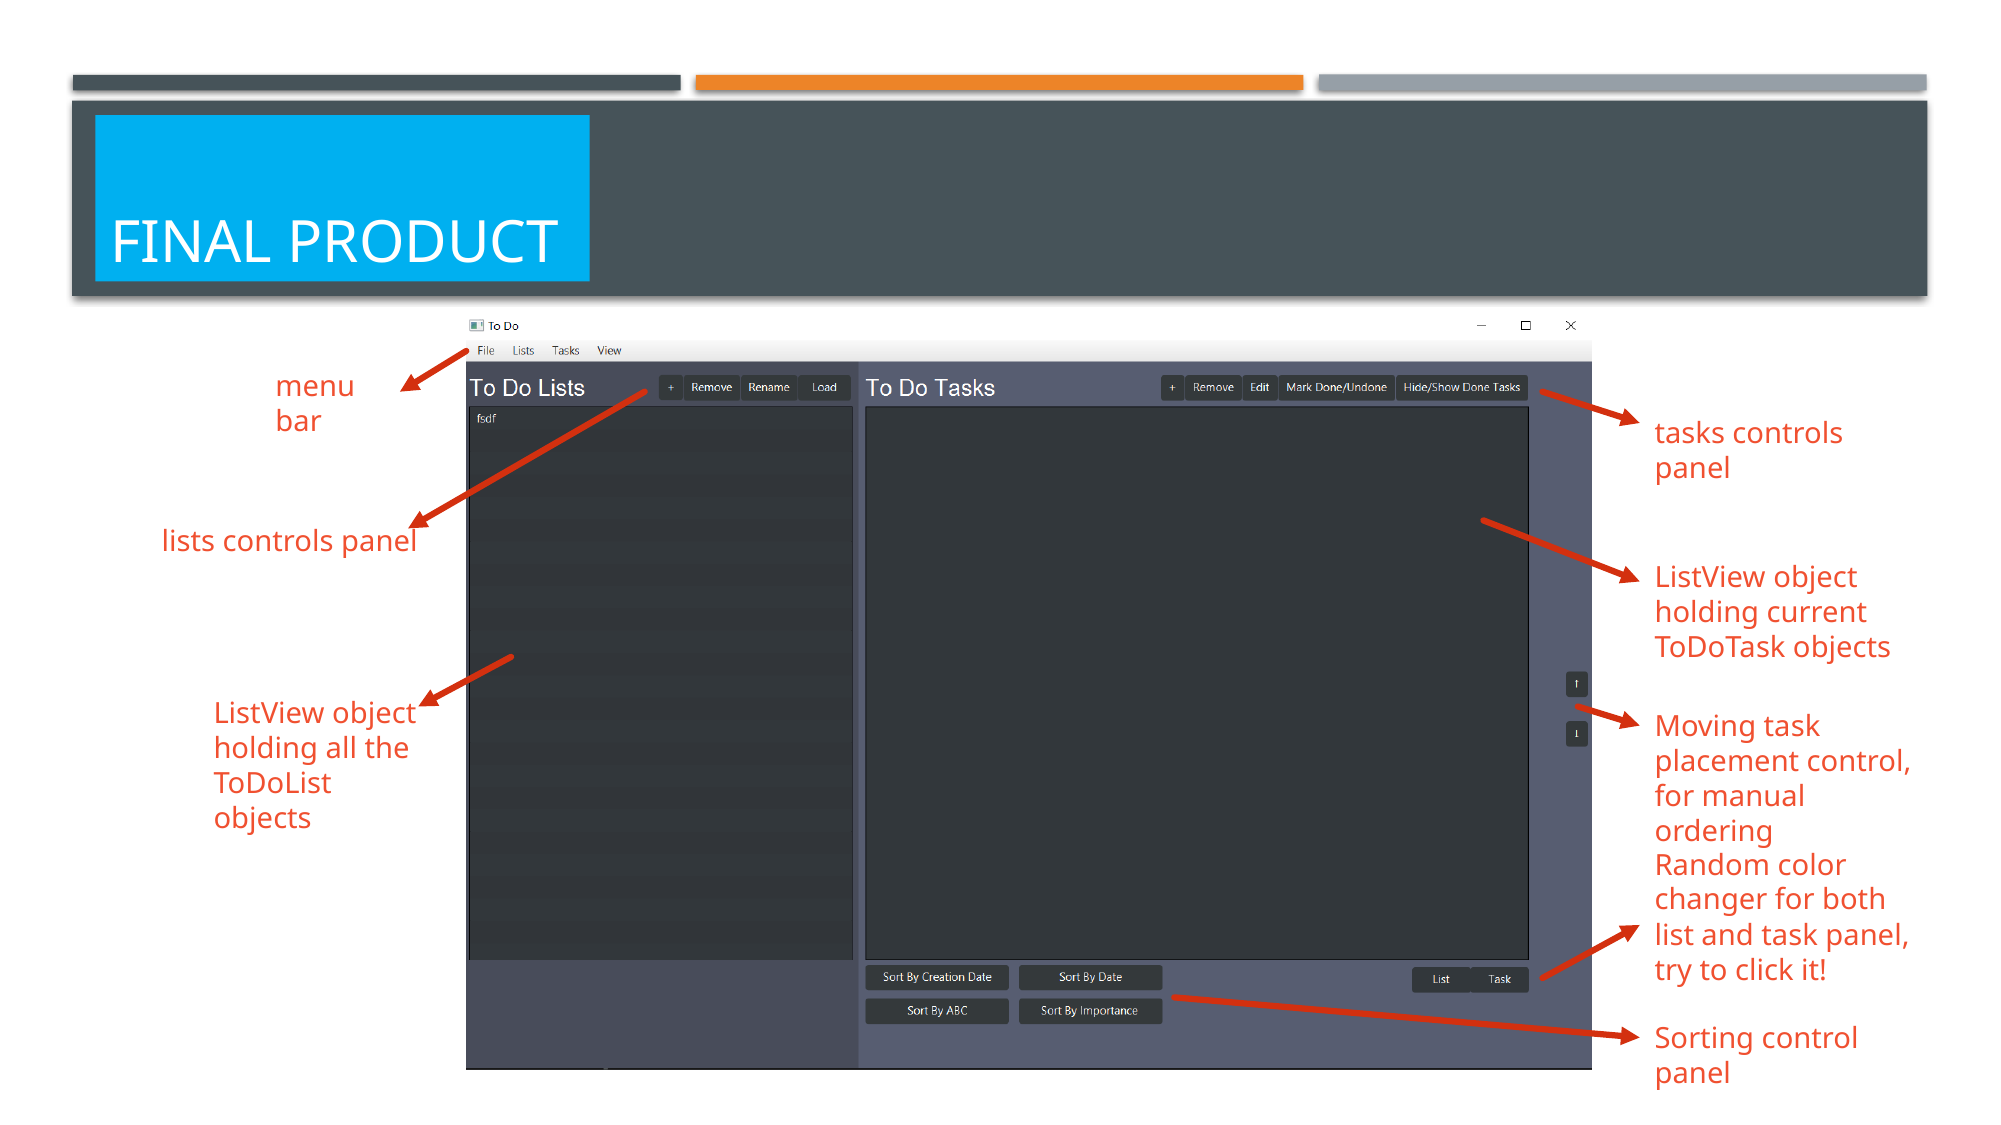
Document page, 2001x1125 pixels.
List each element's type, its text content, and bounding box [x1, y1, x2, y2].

title Final product [95, 115, 590, 282]
text_box lists controls panel [146, 515, 443, 565]
text_box ListView object holding current ToDoTask objects [1639, 550, 1936, 671]
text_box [1541, 391, 1641, 424]
text_box Sorting control panel [1639, 1012, 1936, 1097]
picture [465, 312, 1593, 1071]
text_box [417, 656, 512, 707]
text_box menu bar [260, 360, 401, 445]
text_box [407, 391, 646, 529]
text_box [1577, 705, 1641, 727]
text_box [1173, 996, 1641, 1038]
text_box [1482, 519, 1641, 582]
text_box Random color changer for both list and task panel, try to click it! [1639, 838, 1936, 994]
text_box Moving task placement control, for manual ordering [1639, 700, 1936, 838]
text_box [399, 350, 467, 393]
text_box ListView object holding all the ToDoList objects [198, 686, 440, 842]
text_box tasks controls panel [1639, 407, 1936, 492]
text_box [1541, 924, 1641, 979]
